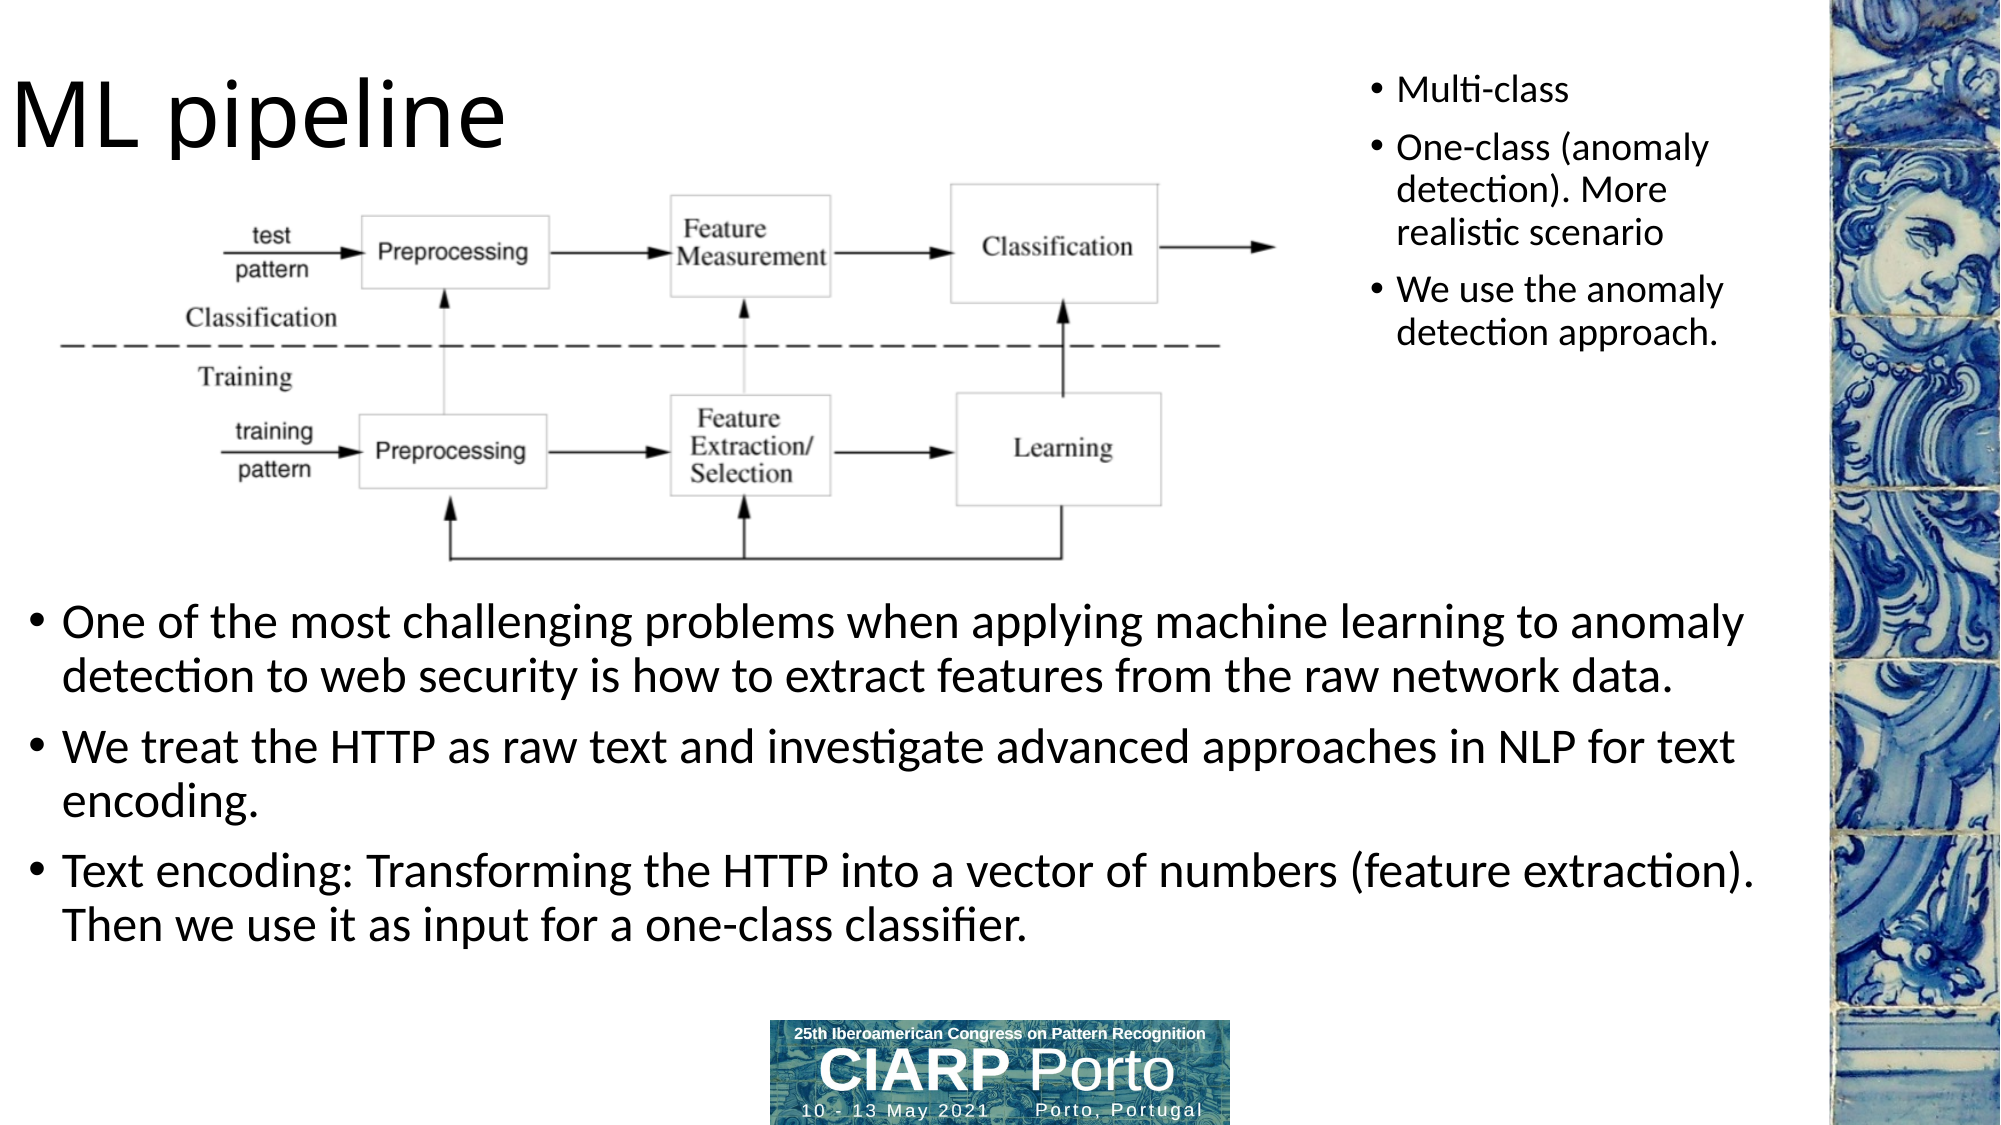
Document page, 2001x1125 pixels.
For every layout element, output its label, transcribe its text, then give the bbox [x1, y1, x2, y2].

title ML pipeline [1, 8, 1728, 227]
picture [770, 1020, 1230, 1125]
picture [1829, 0, 2000, 1125]
list One of the most challenging problems when applying machine learning to anomaly detection to web security is how to extract features from the raw network data. We treat the HTTP as raw text and investigate advanced approaches in NLP for text encoding. Text encoding: Transforming the HTTP into a vector of numbers (feature extraction). Then we use it as input for a one-class classifier. [20, 587, 1827, 997]
text_box Multi-class One-class (anomaly detection). More realistic scenario We use the anomaly detection approach. [1362, 61, 1745, 403]
picture [19, 160, 1327, 596]
